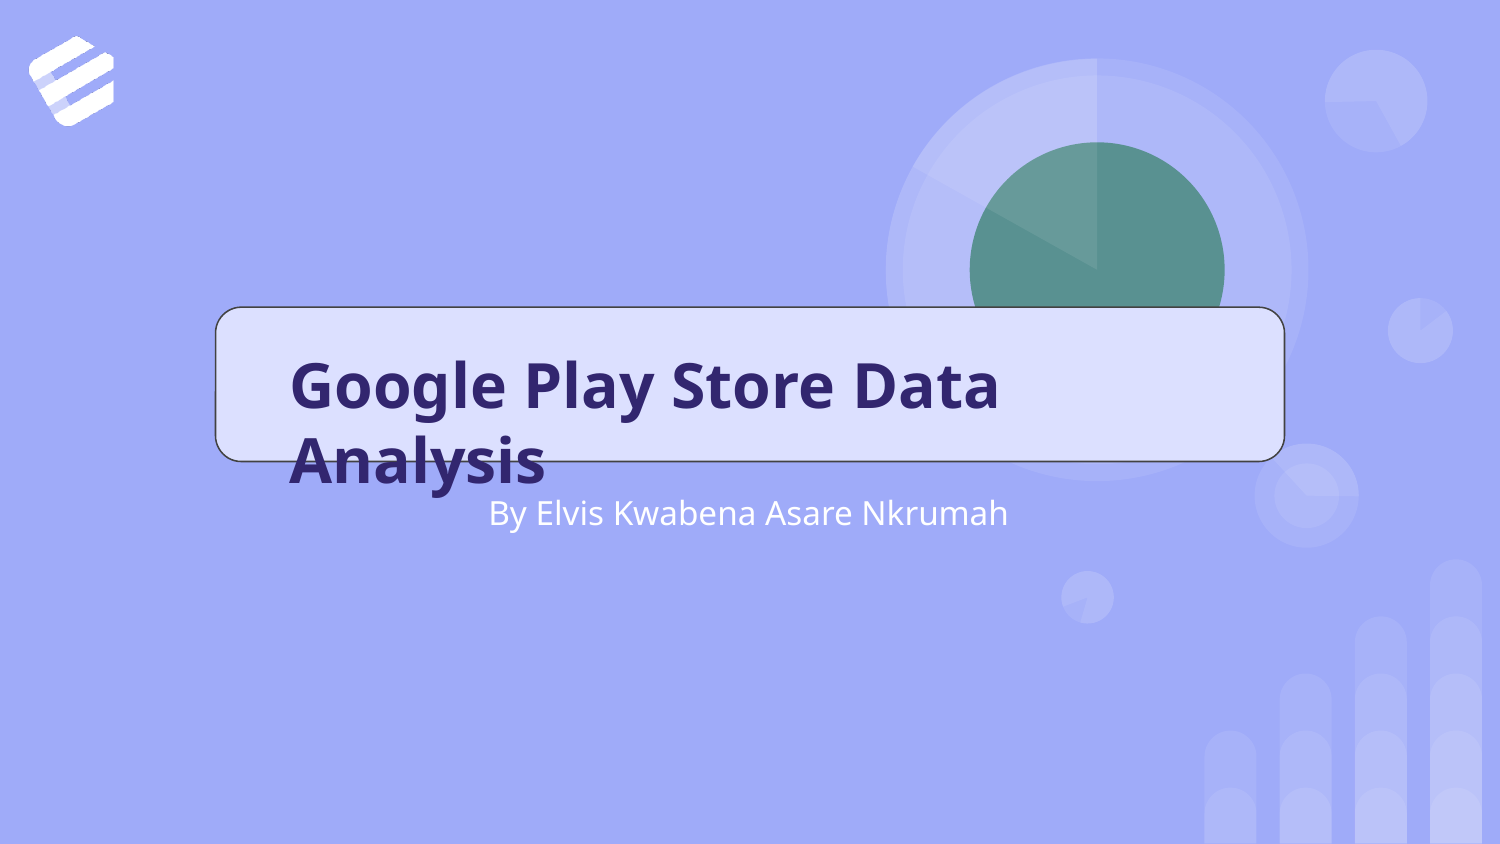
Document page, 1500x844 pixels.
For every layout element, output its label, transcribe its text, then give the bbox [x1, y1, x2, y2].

picture [24, 24, 133, 131]
text_box [215, 307, 1285, 462]
subtitle By Elvis Kwabena Asare Nkrumah [473, 512, 1027, 844]
text_box Google Play Store Data Analysis [274, 331, 1265, 512]
